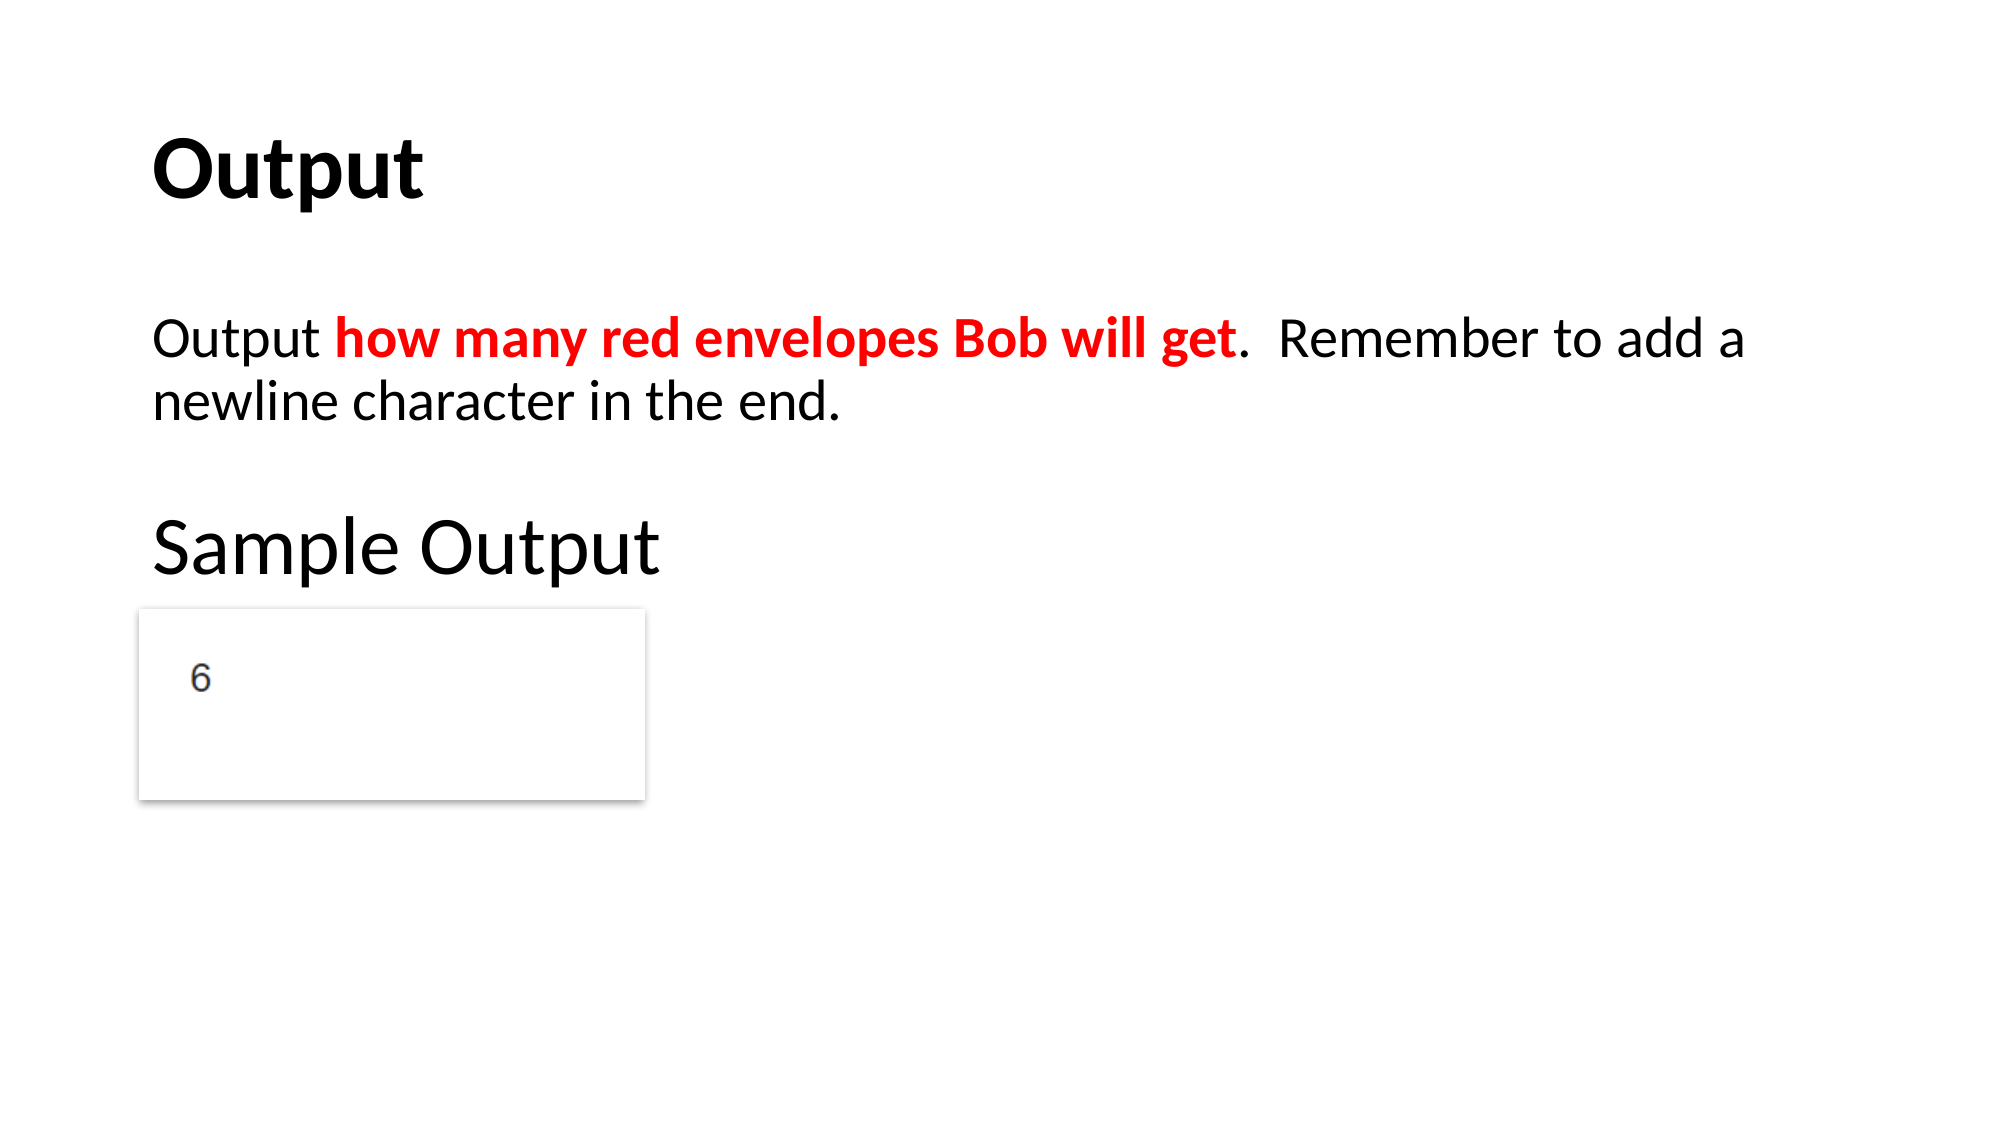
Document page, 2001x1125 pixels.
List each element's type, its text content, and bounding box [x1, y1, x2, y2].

list Output how many red envelopes Bob will get. Remember to add a newline character in the end. [137, 299, 1863, 1014]
picture [153, 623, 631, 786]
text_box Sample Output [137, 495, 702, 600]
title Output [137, 59, 1863, 278]
